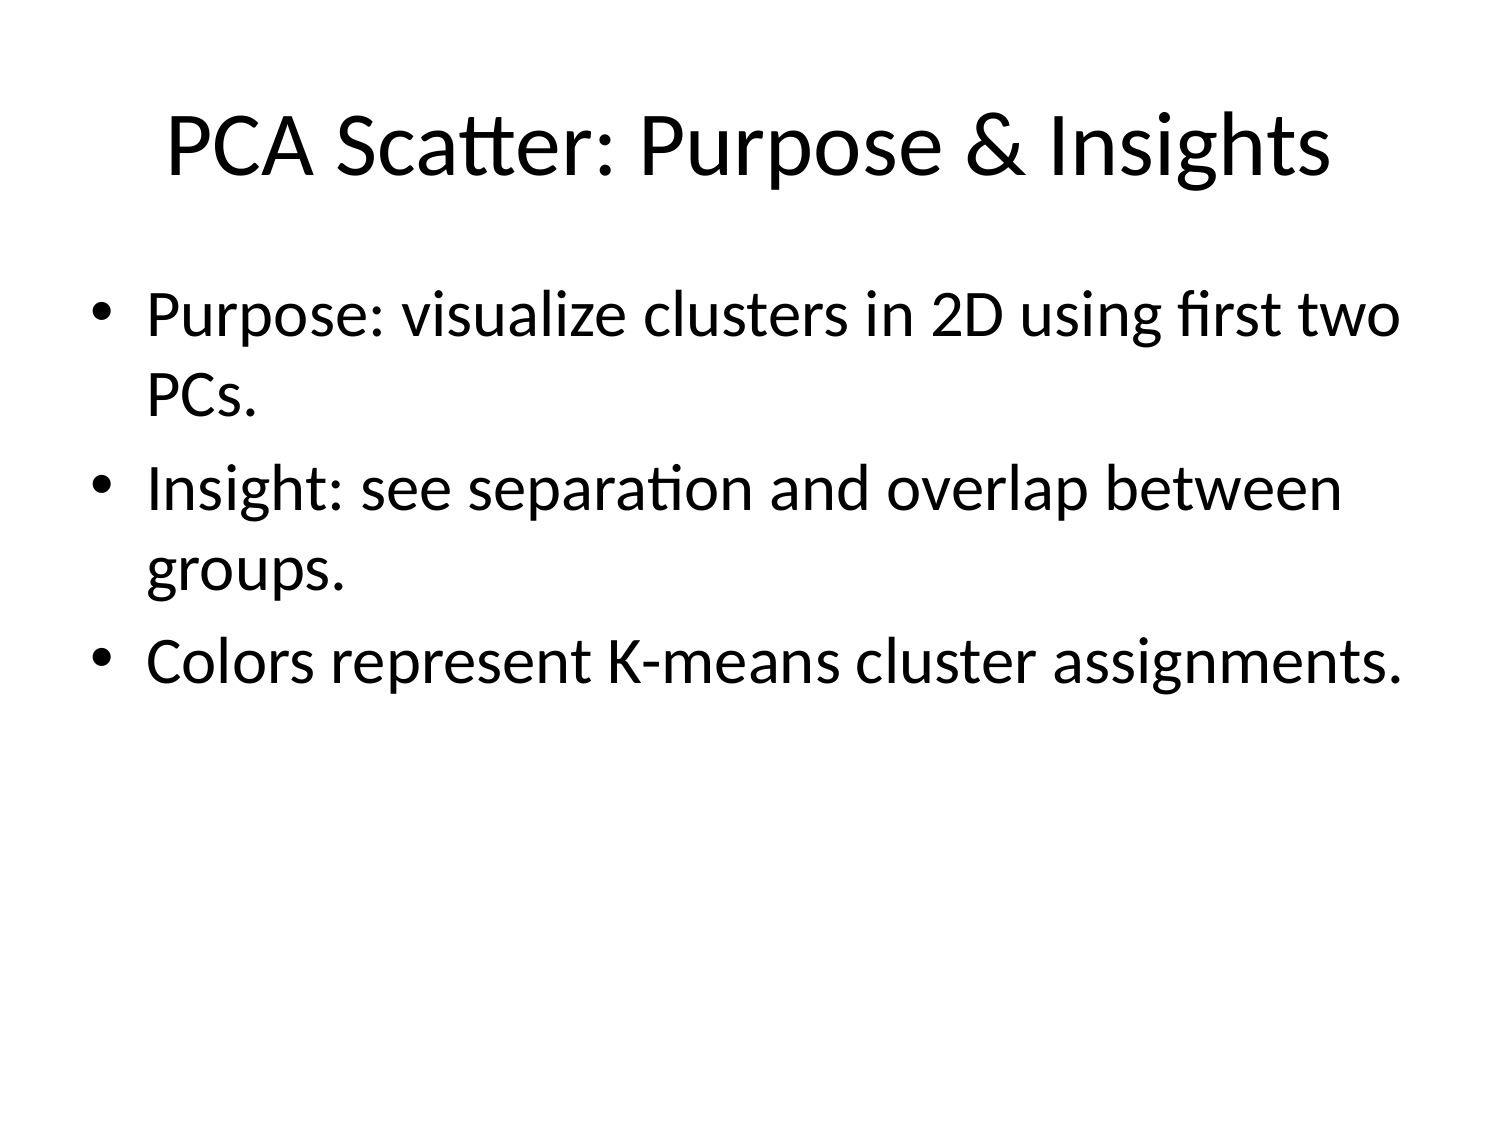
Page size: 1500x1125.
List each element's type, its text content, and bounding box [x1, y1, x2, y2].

title PCA Scatter: Purpose & Insights [75, 45, 1425, 233]
list Purpose: visualize clusters in 2D using first two PCs. Insight: see separation and overlap between groups. Colors represent K-means cluster assignments. [75, 262, 1425, 1005]
